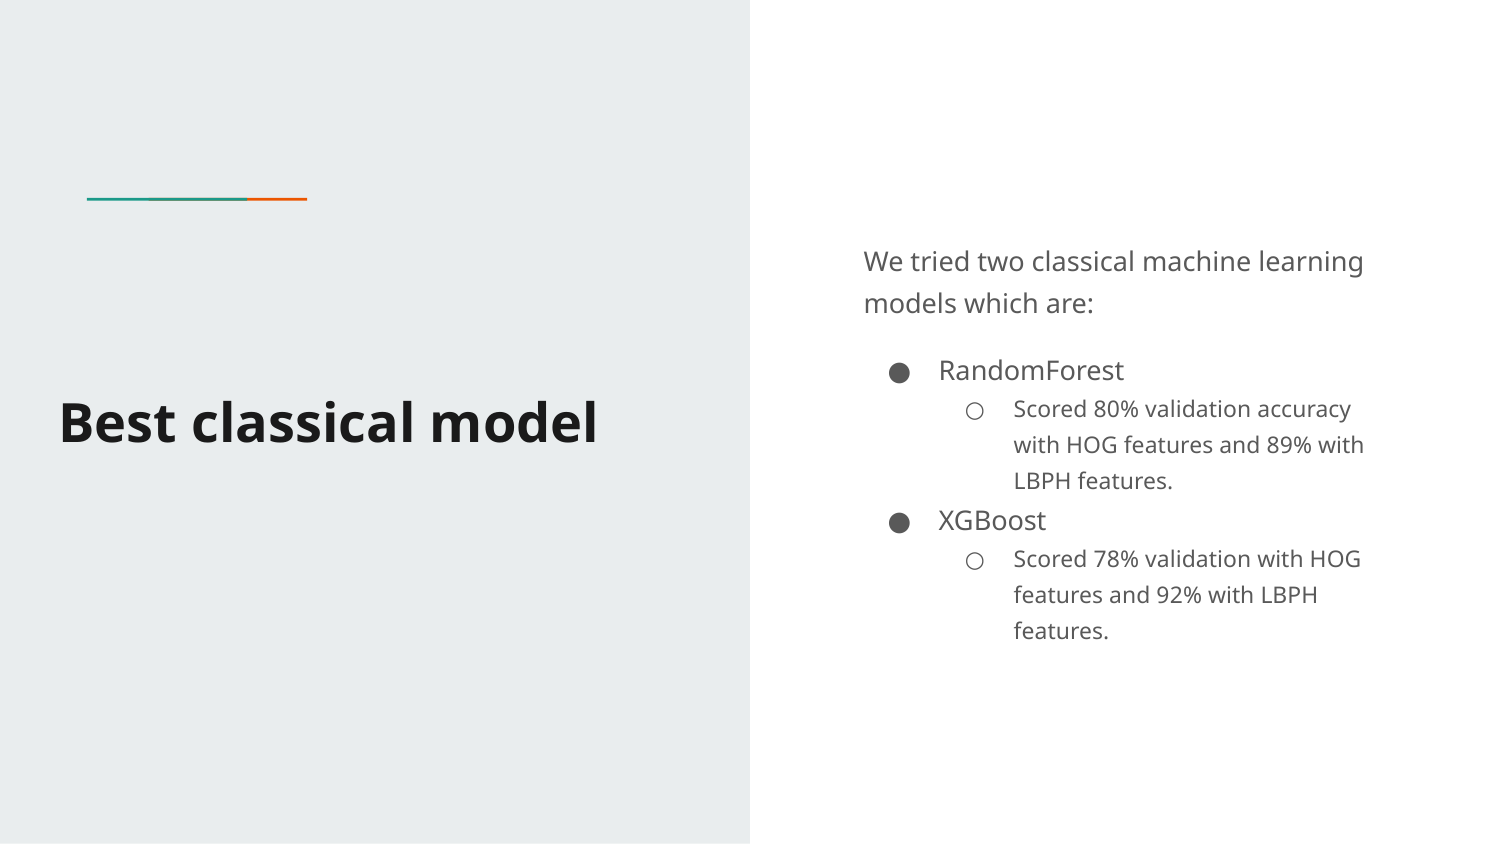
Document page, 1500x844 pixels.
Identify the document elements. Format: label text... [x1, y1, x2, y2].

title Best classical model [43, 298, 708, 546]
list We tried two classical machine learning models which are: RandomForest Scored 80% validation accuracy with HOG features and 89% with LBPH features. XGBoost Scored 78% validation with HOG features and 92% with LBPH features. [848, 221, 1403, 719]
